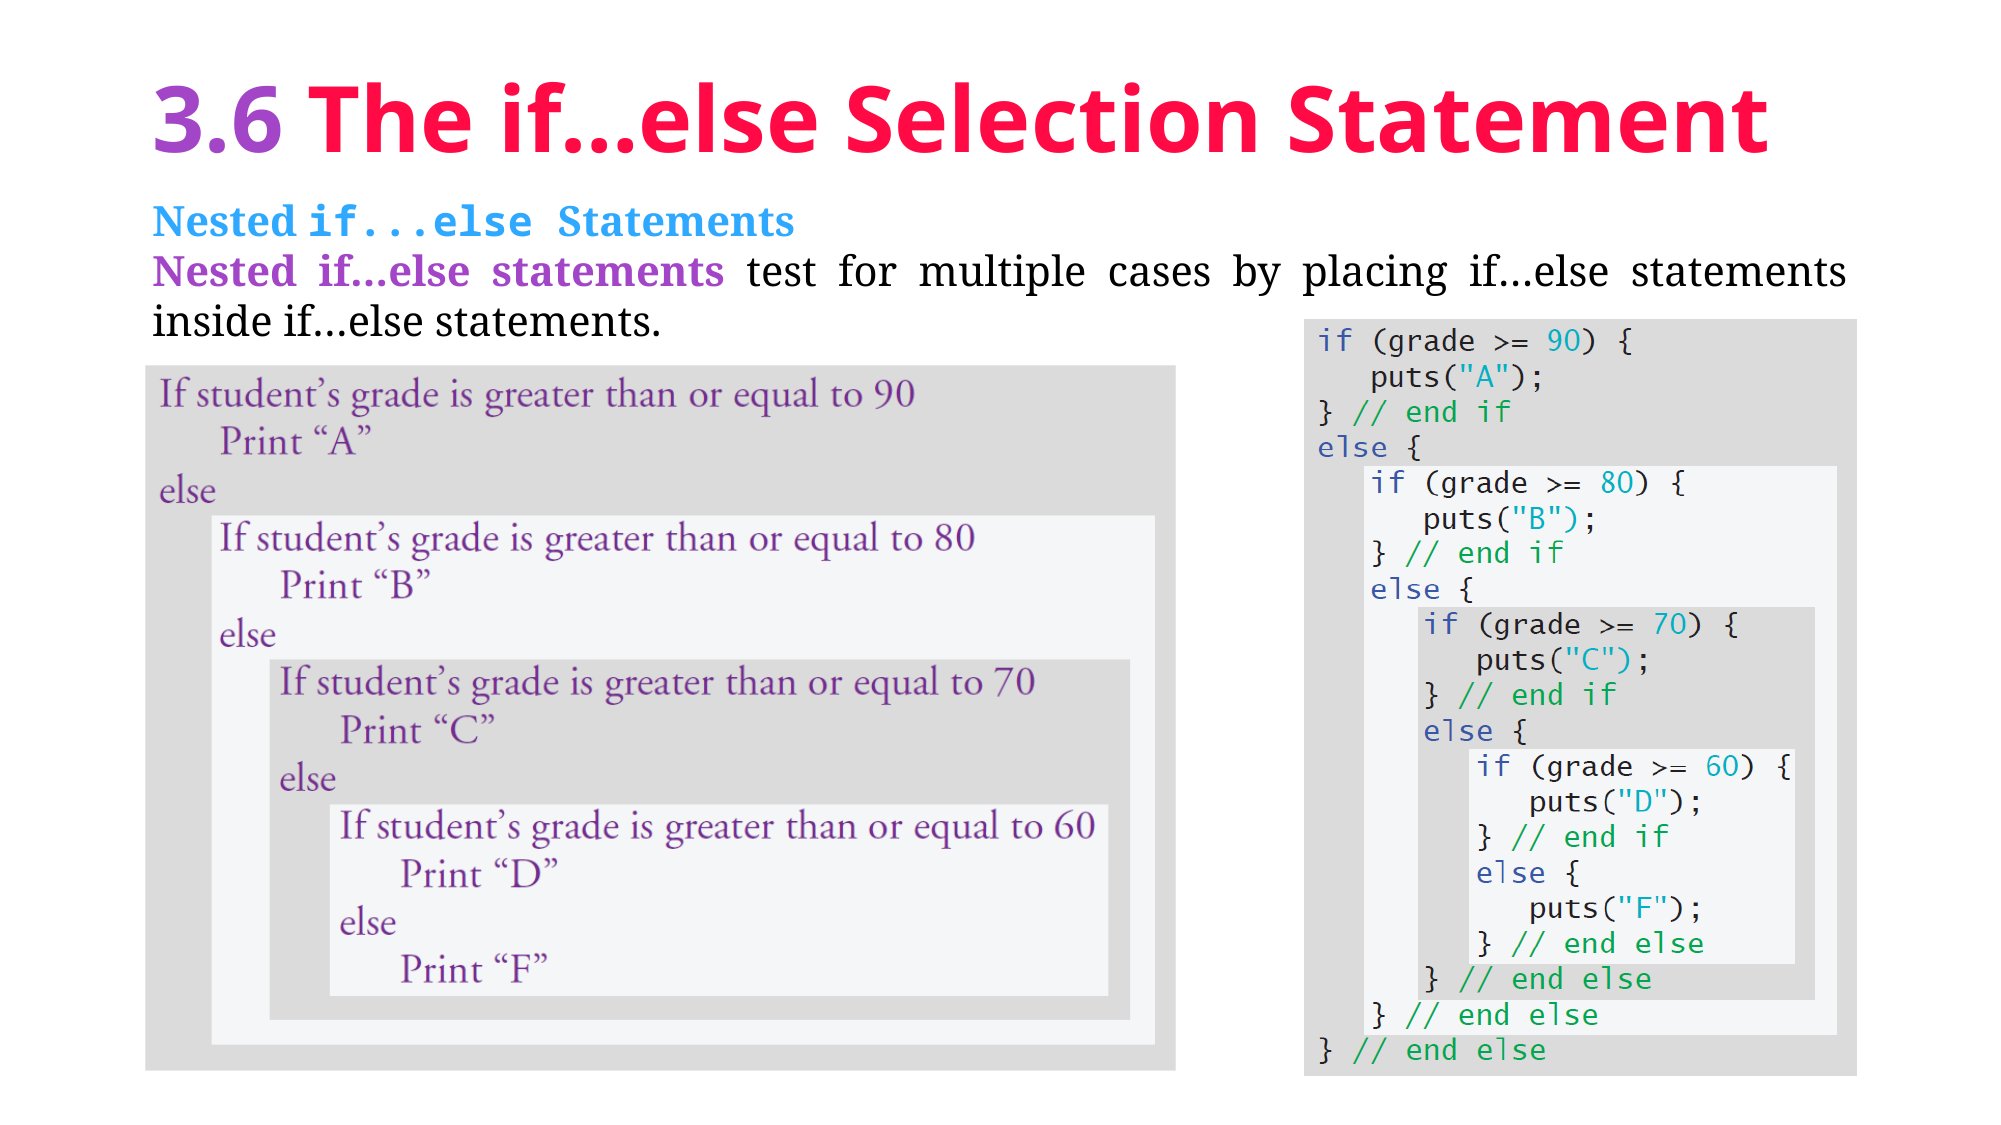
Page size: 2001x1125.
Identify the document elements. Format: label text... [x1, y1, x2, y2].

title 3.6 The if…else Selection Statement [137, 59, 1863, 186]
picture [137, 356, 1184, 1083]
list Nested if...else Statements Nested if…else statements test for multiple cases by placing if…else statements inside if…else statements. [137, 186, 1863, 1014]
picture [1297, 314, 1863, 1083]
